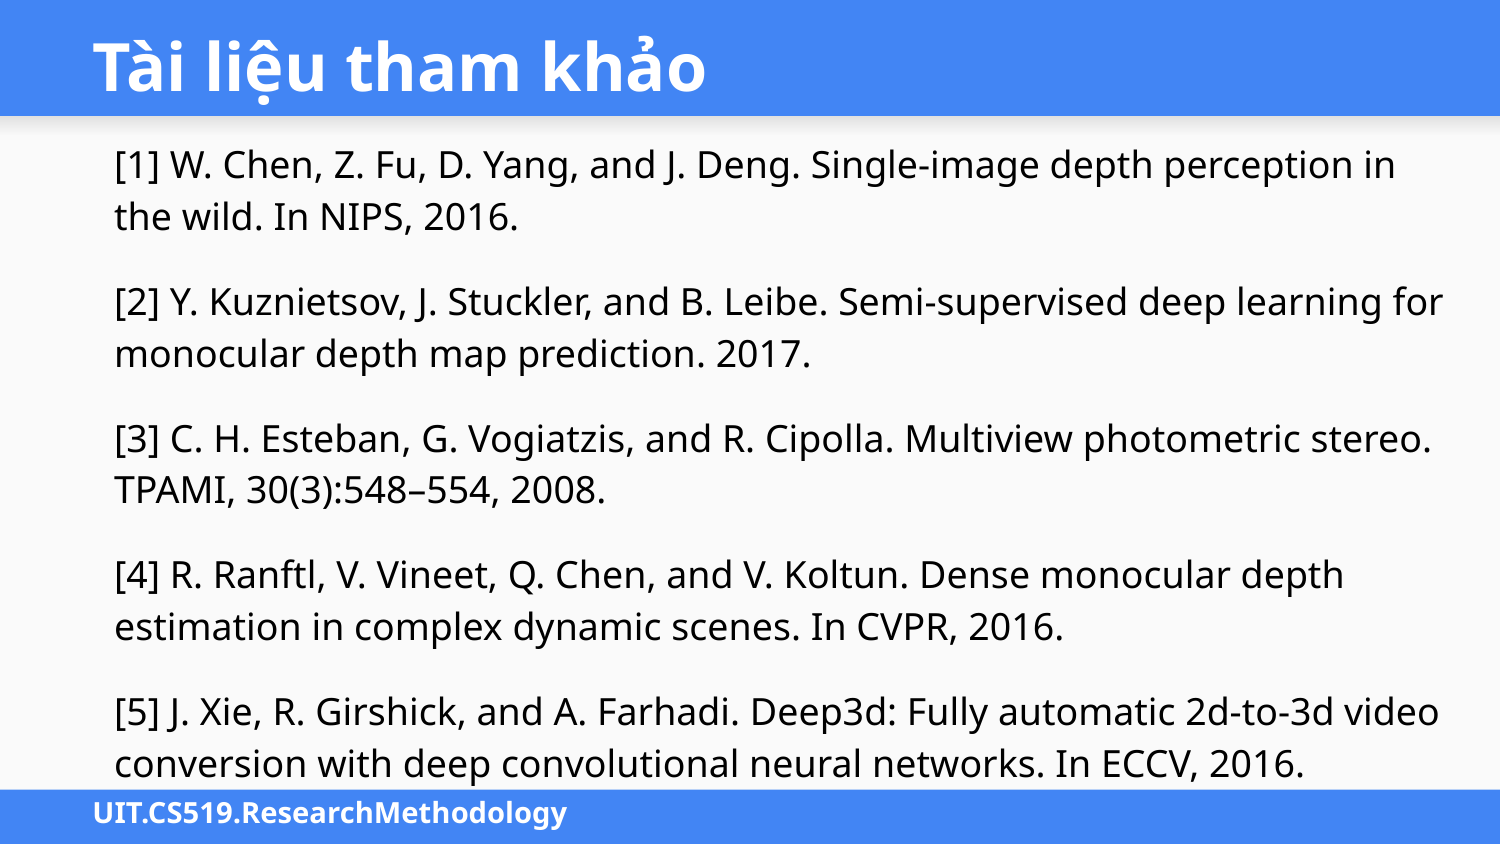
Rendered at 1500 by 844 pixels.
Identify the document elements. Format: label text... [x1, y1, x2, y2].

list [1] W. Chen, Z. Fu, D. Yang, and J. Deng. Single-image depth perception in the wild. In NIPS, 2016. [2] Y. Kuznietsov, J. Stuckler, and B. Leibe. Semi-supervised deep learning for monocular depth map prediction. 2017. [3] C. H. Esteban, G. Vogiatzis, and R. Cipolla. Multiview photometric stereo. TPAMI, 30(3):548–554, 2008. [4] R. Ranftl, V. Vineet, Q. Chen, and V. Koltun. Dense monocular depth estimation in complex dynamic scenes. In CVPR, 2016. [5] J. Xie, R. Girshick, and A. Farhadi. Deep3d: Fully automatic 2d-to-3d video conversion with deep convolutional neural networks. In ECCV, 2016. [24, 119, 1480, 761]
title Tài liệu tham khảo [77, 9, 1427, 119]
